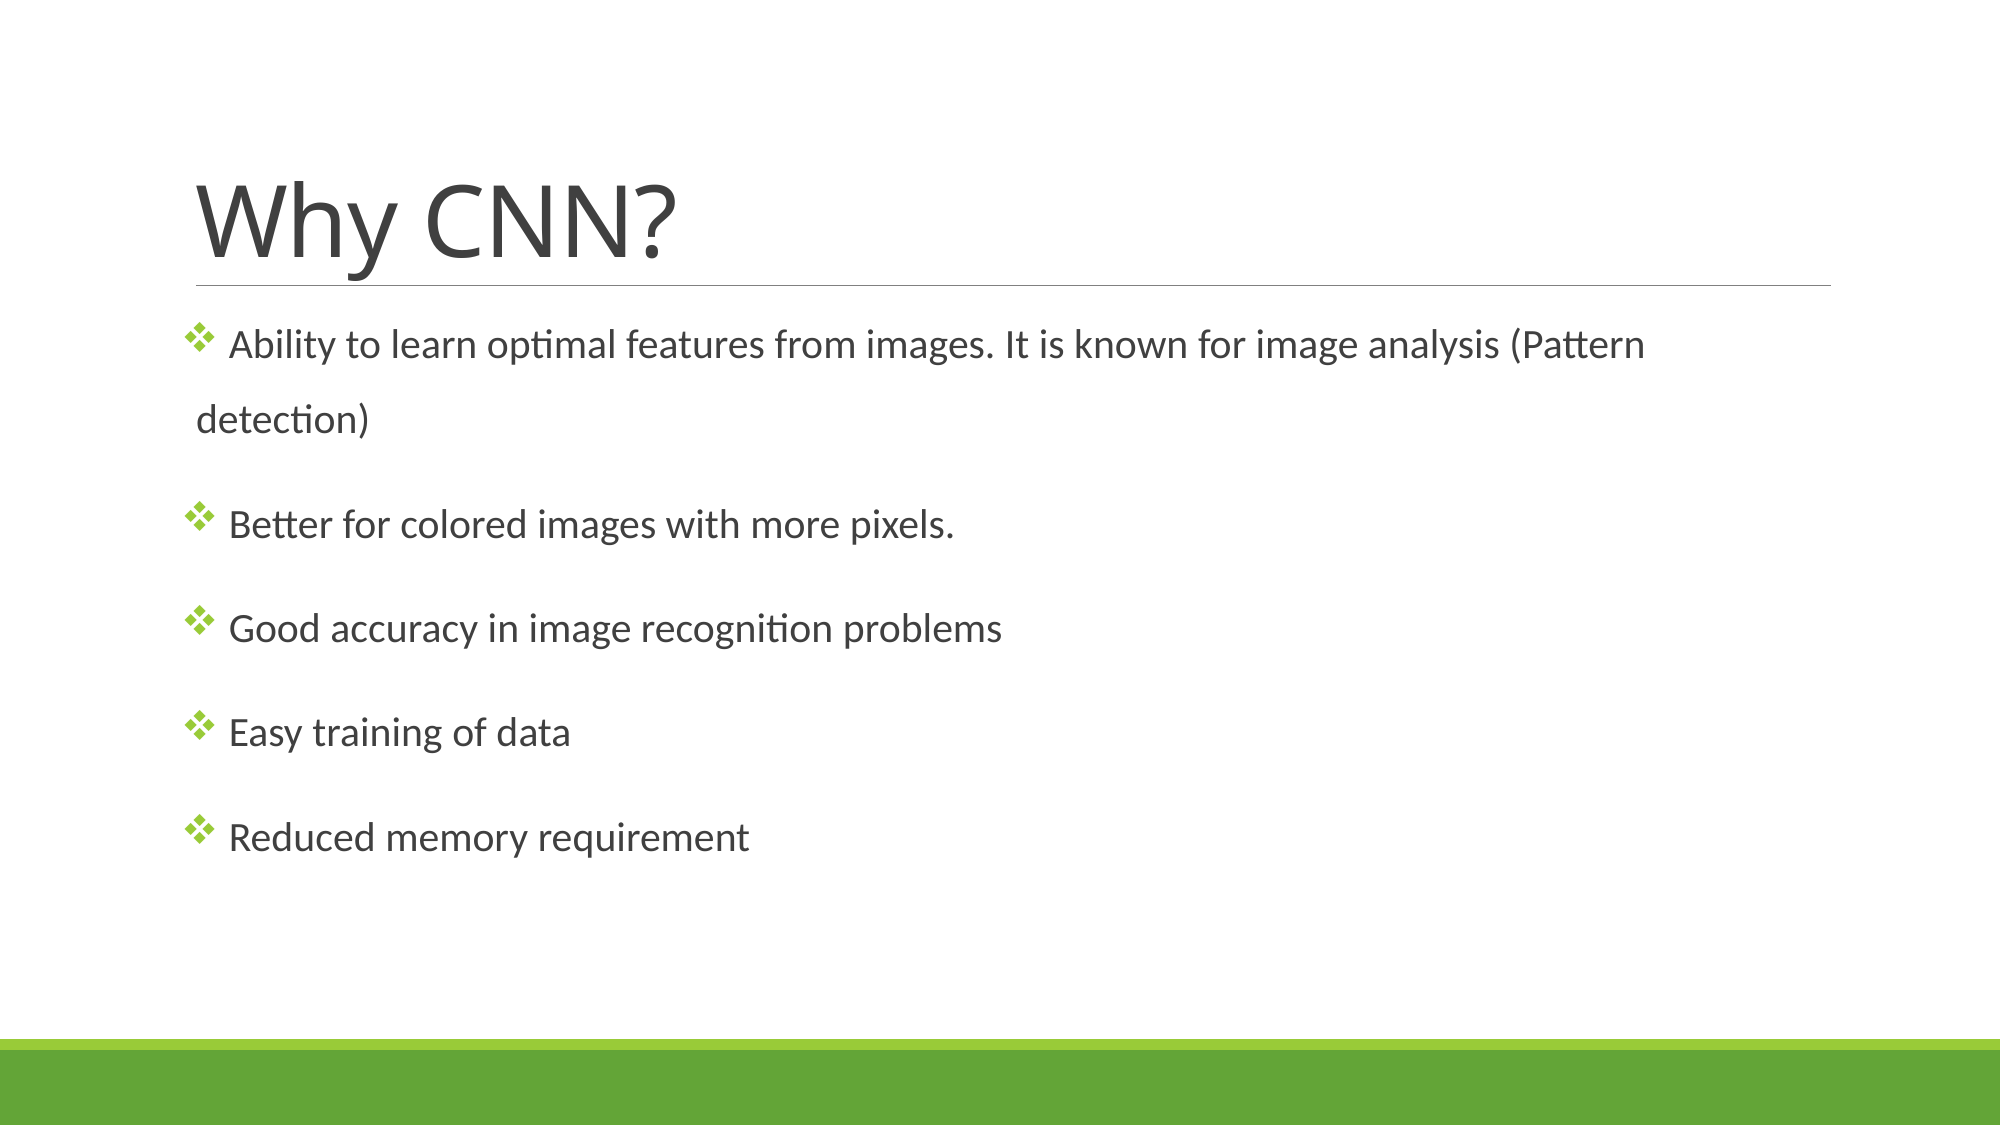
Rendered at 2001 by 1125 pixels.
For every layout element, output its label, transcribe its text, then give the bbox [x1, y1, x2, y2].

list Ability to learn optimal features from images. It is known for image analysis (Pattern detection) Better for colored images with more pixels. Good accuracy in image recognition problems Easy training of data Reduced memory requirement [181, 284, 1649, 973]
title Why CNN? [180, 47, 1830, 285]
